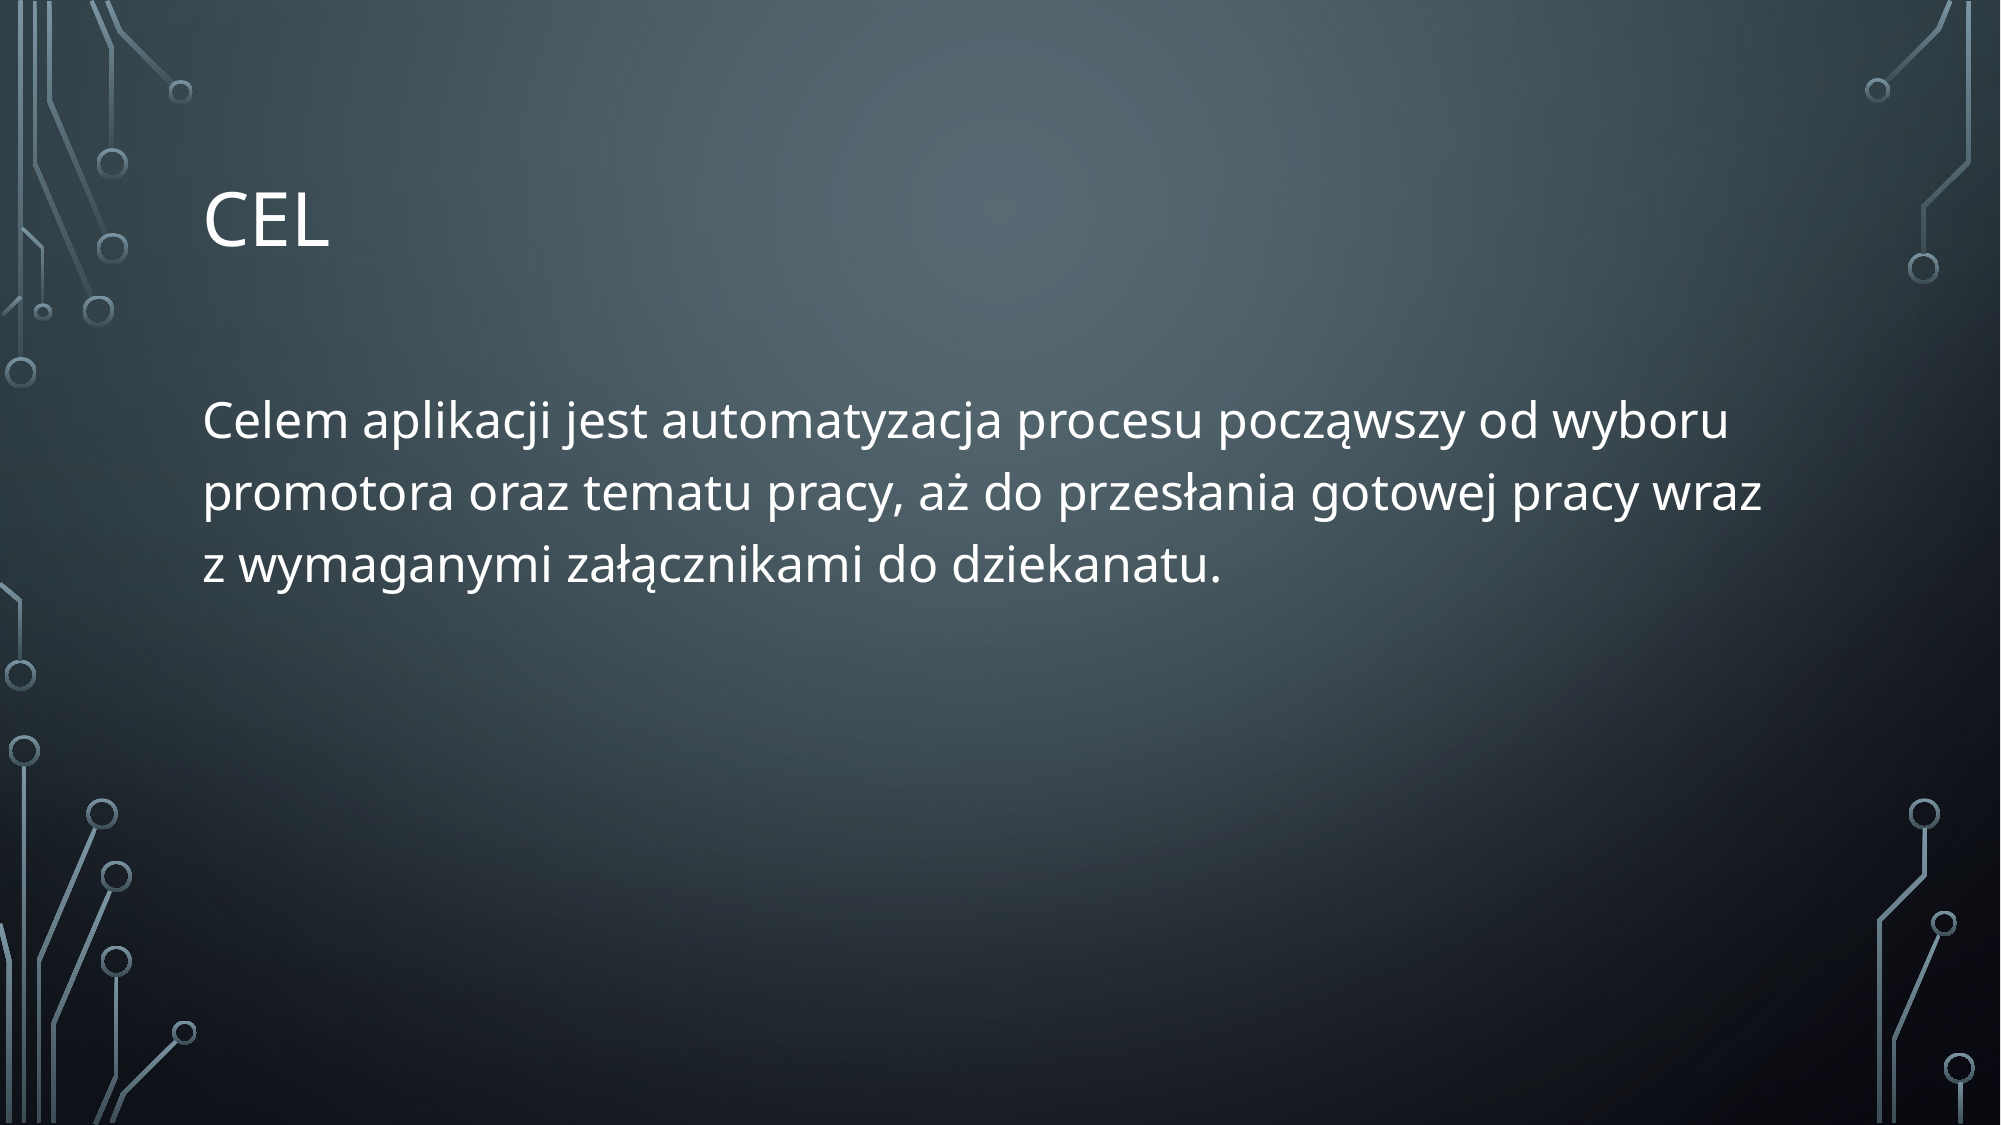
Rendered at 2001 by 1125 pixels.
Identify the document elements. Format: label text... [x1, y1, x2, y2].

list Celem aplikacji jest automatyzacja procesu począwszy od wyboru promotora oraz tematu pracy, aż do przesłania gotowej pracy wraz z wymaganymi załącznikami do dziekanatu. [187, 369, 1813, 950]
title cel [187, 101, 1813, 344]
